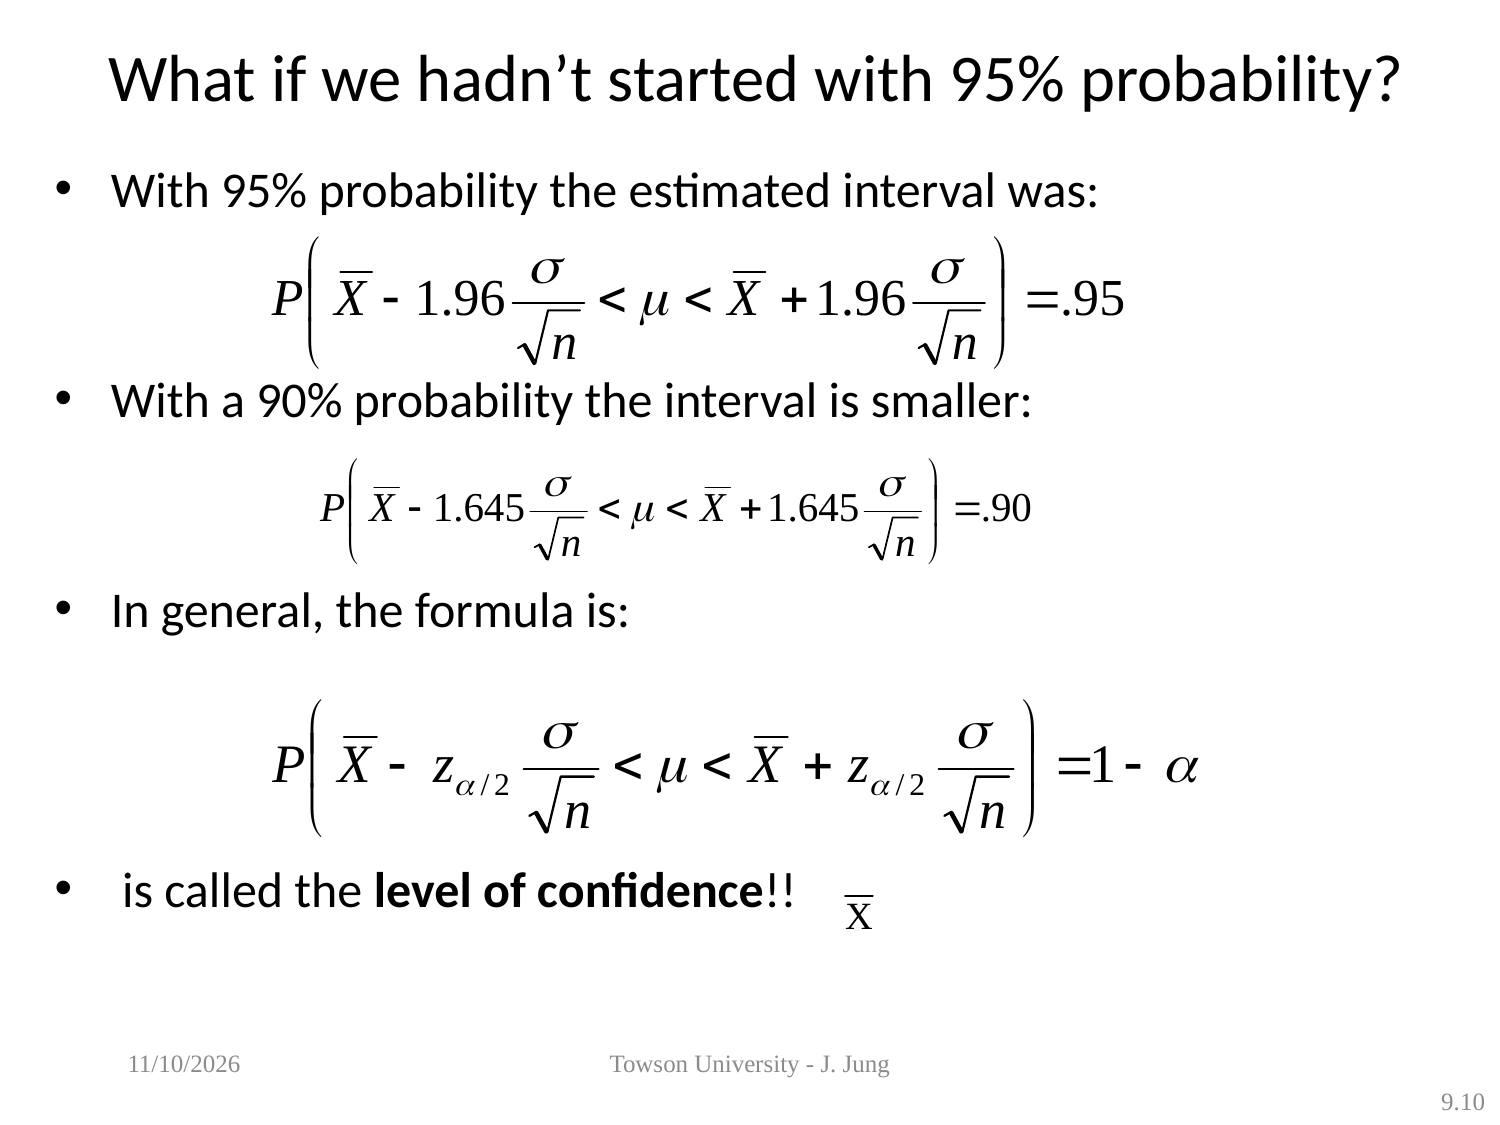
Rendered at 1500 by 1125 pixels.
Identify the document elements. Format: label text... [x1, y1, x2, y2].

slide_number 9.10 [1187, 1074, 1500, 1125]
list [312, 449, 1038, 574]
footer Towson University - J. Jung [512, 1025, 988, 1100]
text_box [837, 887, 884, 938]
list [262, 687, 1211, 851]
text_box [262, 224, 1132, 381]
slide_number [112, 1025, 425, 1100]
title What if we hadn’t started with 95% probability? [37, 24, 1475, 125]
